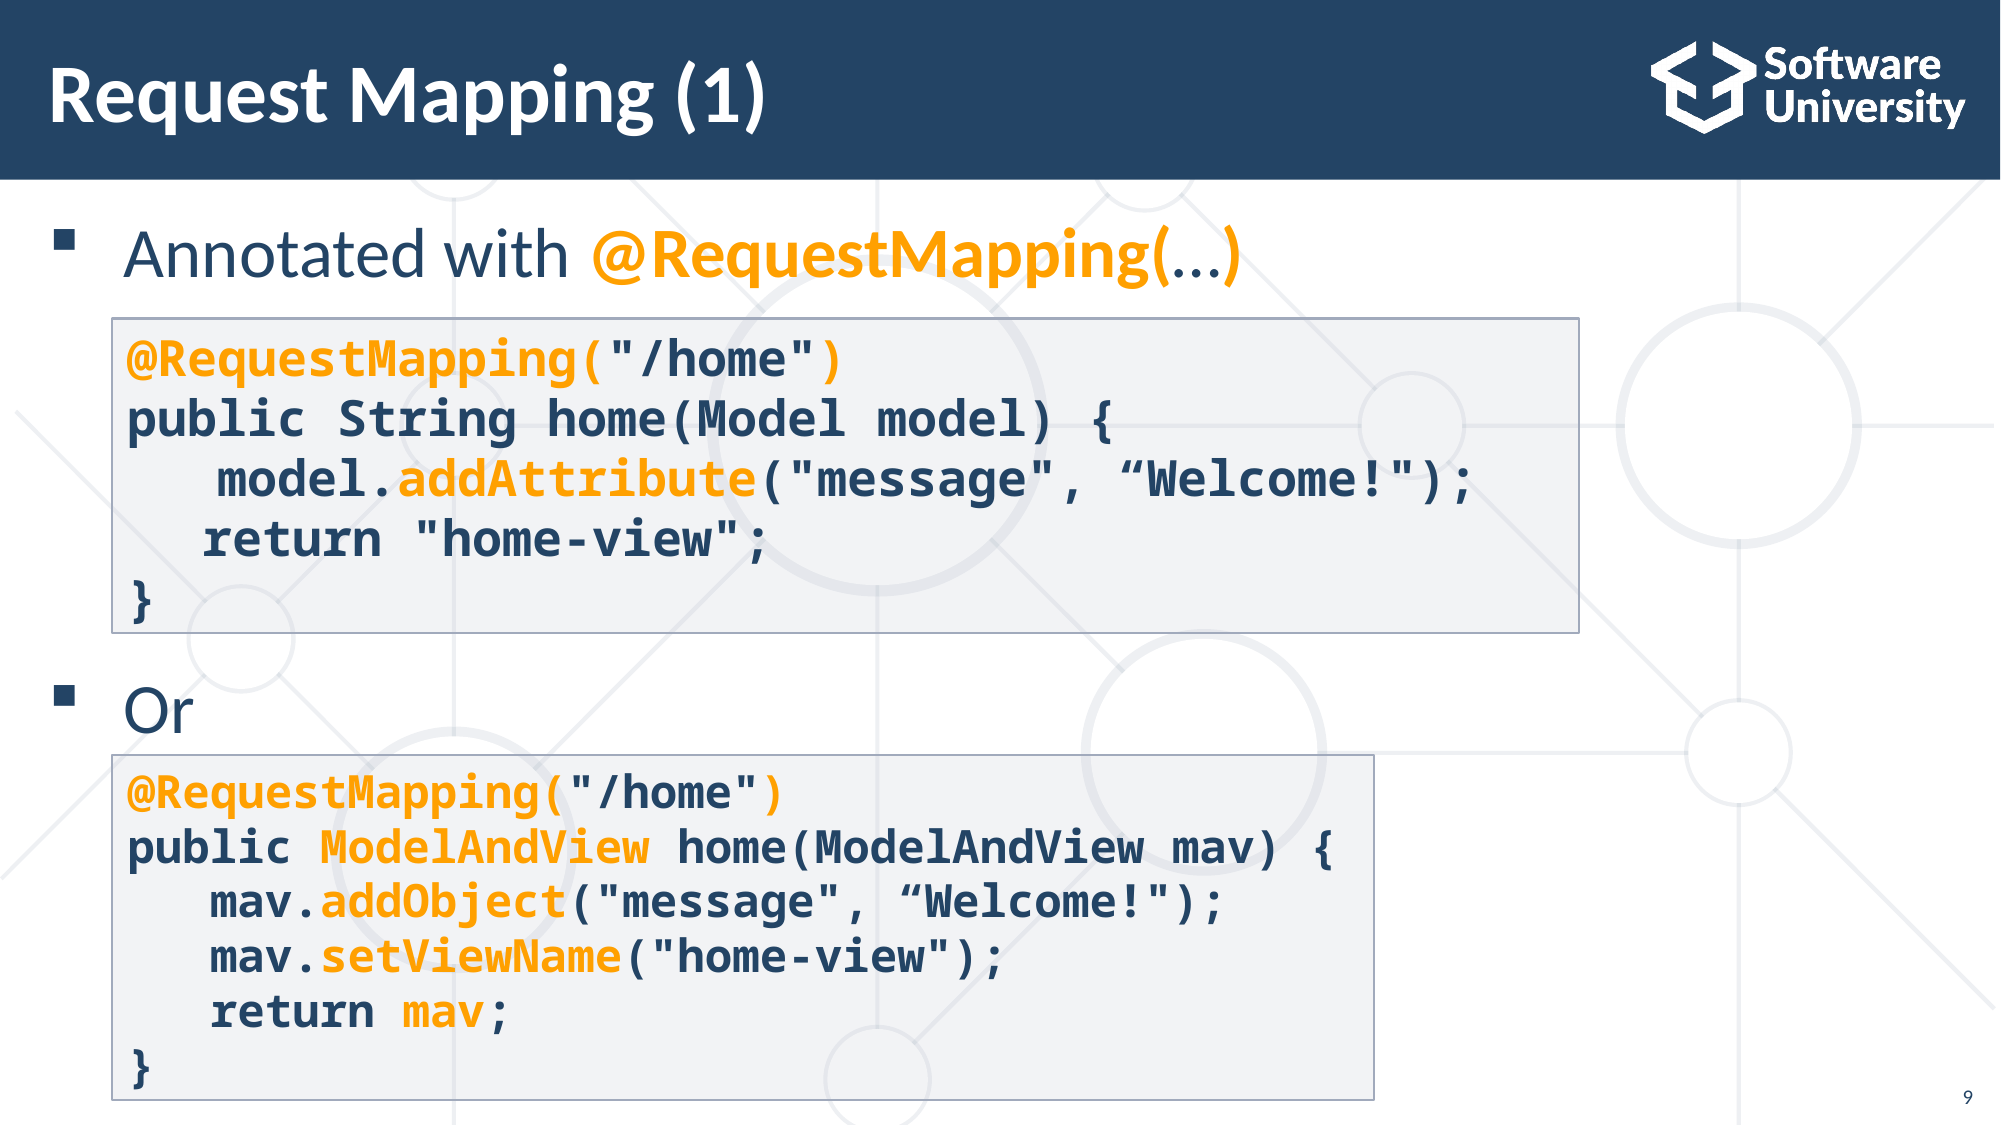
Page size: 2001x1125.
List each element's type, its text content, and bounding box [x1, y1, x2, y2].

slide_number 9 [1927, 1067, 1989, 1117]
text_box @RequestMapping("/home") public String home(Model model) { model.addAttribute("message", “Welcome!"); return "home-view"; } [112, 318, 1579, 634]
text_box @RequestMapping("/home") public ModelAndView home(ModelAndView mav) { mav.addObject("message", “Welcome!"); mav.setViewName("home-view"); return mav; } [112, 754, 1375, 1100]
title Request Mapping (1) [31, 16, 1625, 162]
list Annotated with @RequestMapping(…) Or [31, 196, 1970, 1081]
picture [1651, 41, 1966, 134]
